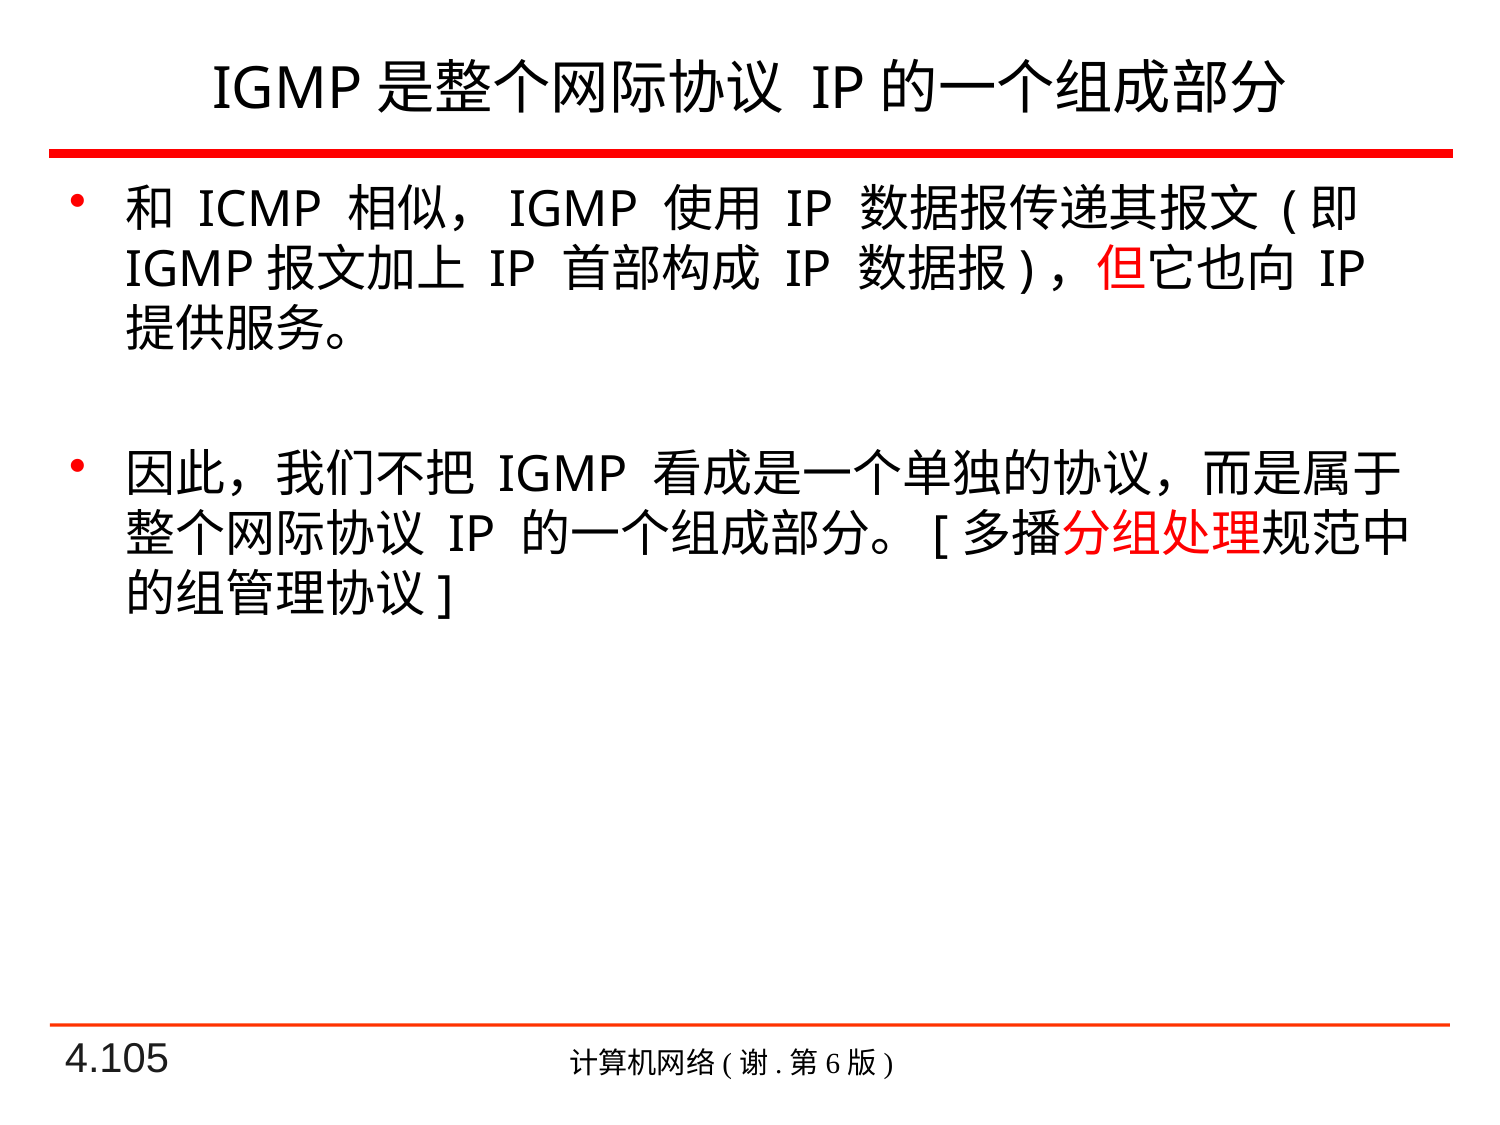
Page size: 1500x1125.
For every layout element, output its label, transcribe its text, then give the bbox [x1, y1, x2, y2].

list 和 ICMP 相似，IGMP 使用 IP 数据报传递其报文 (即 IGMP报文加上 IP 首部构成 IP 数据报)，但它也向 IP 提供服务。 因此，我们不把 IGMP 看成是一个单独的协议，而是属于整个网际协议 IP 的一个组成部分。[多播分组处理规范中的组管理协议] [53, 168, 1447, 1014]
title IGMP是整个网际协议 IP的一个组成部分 [58, 33, 1442, 137]
